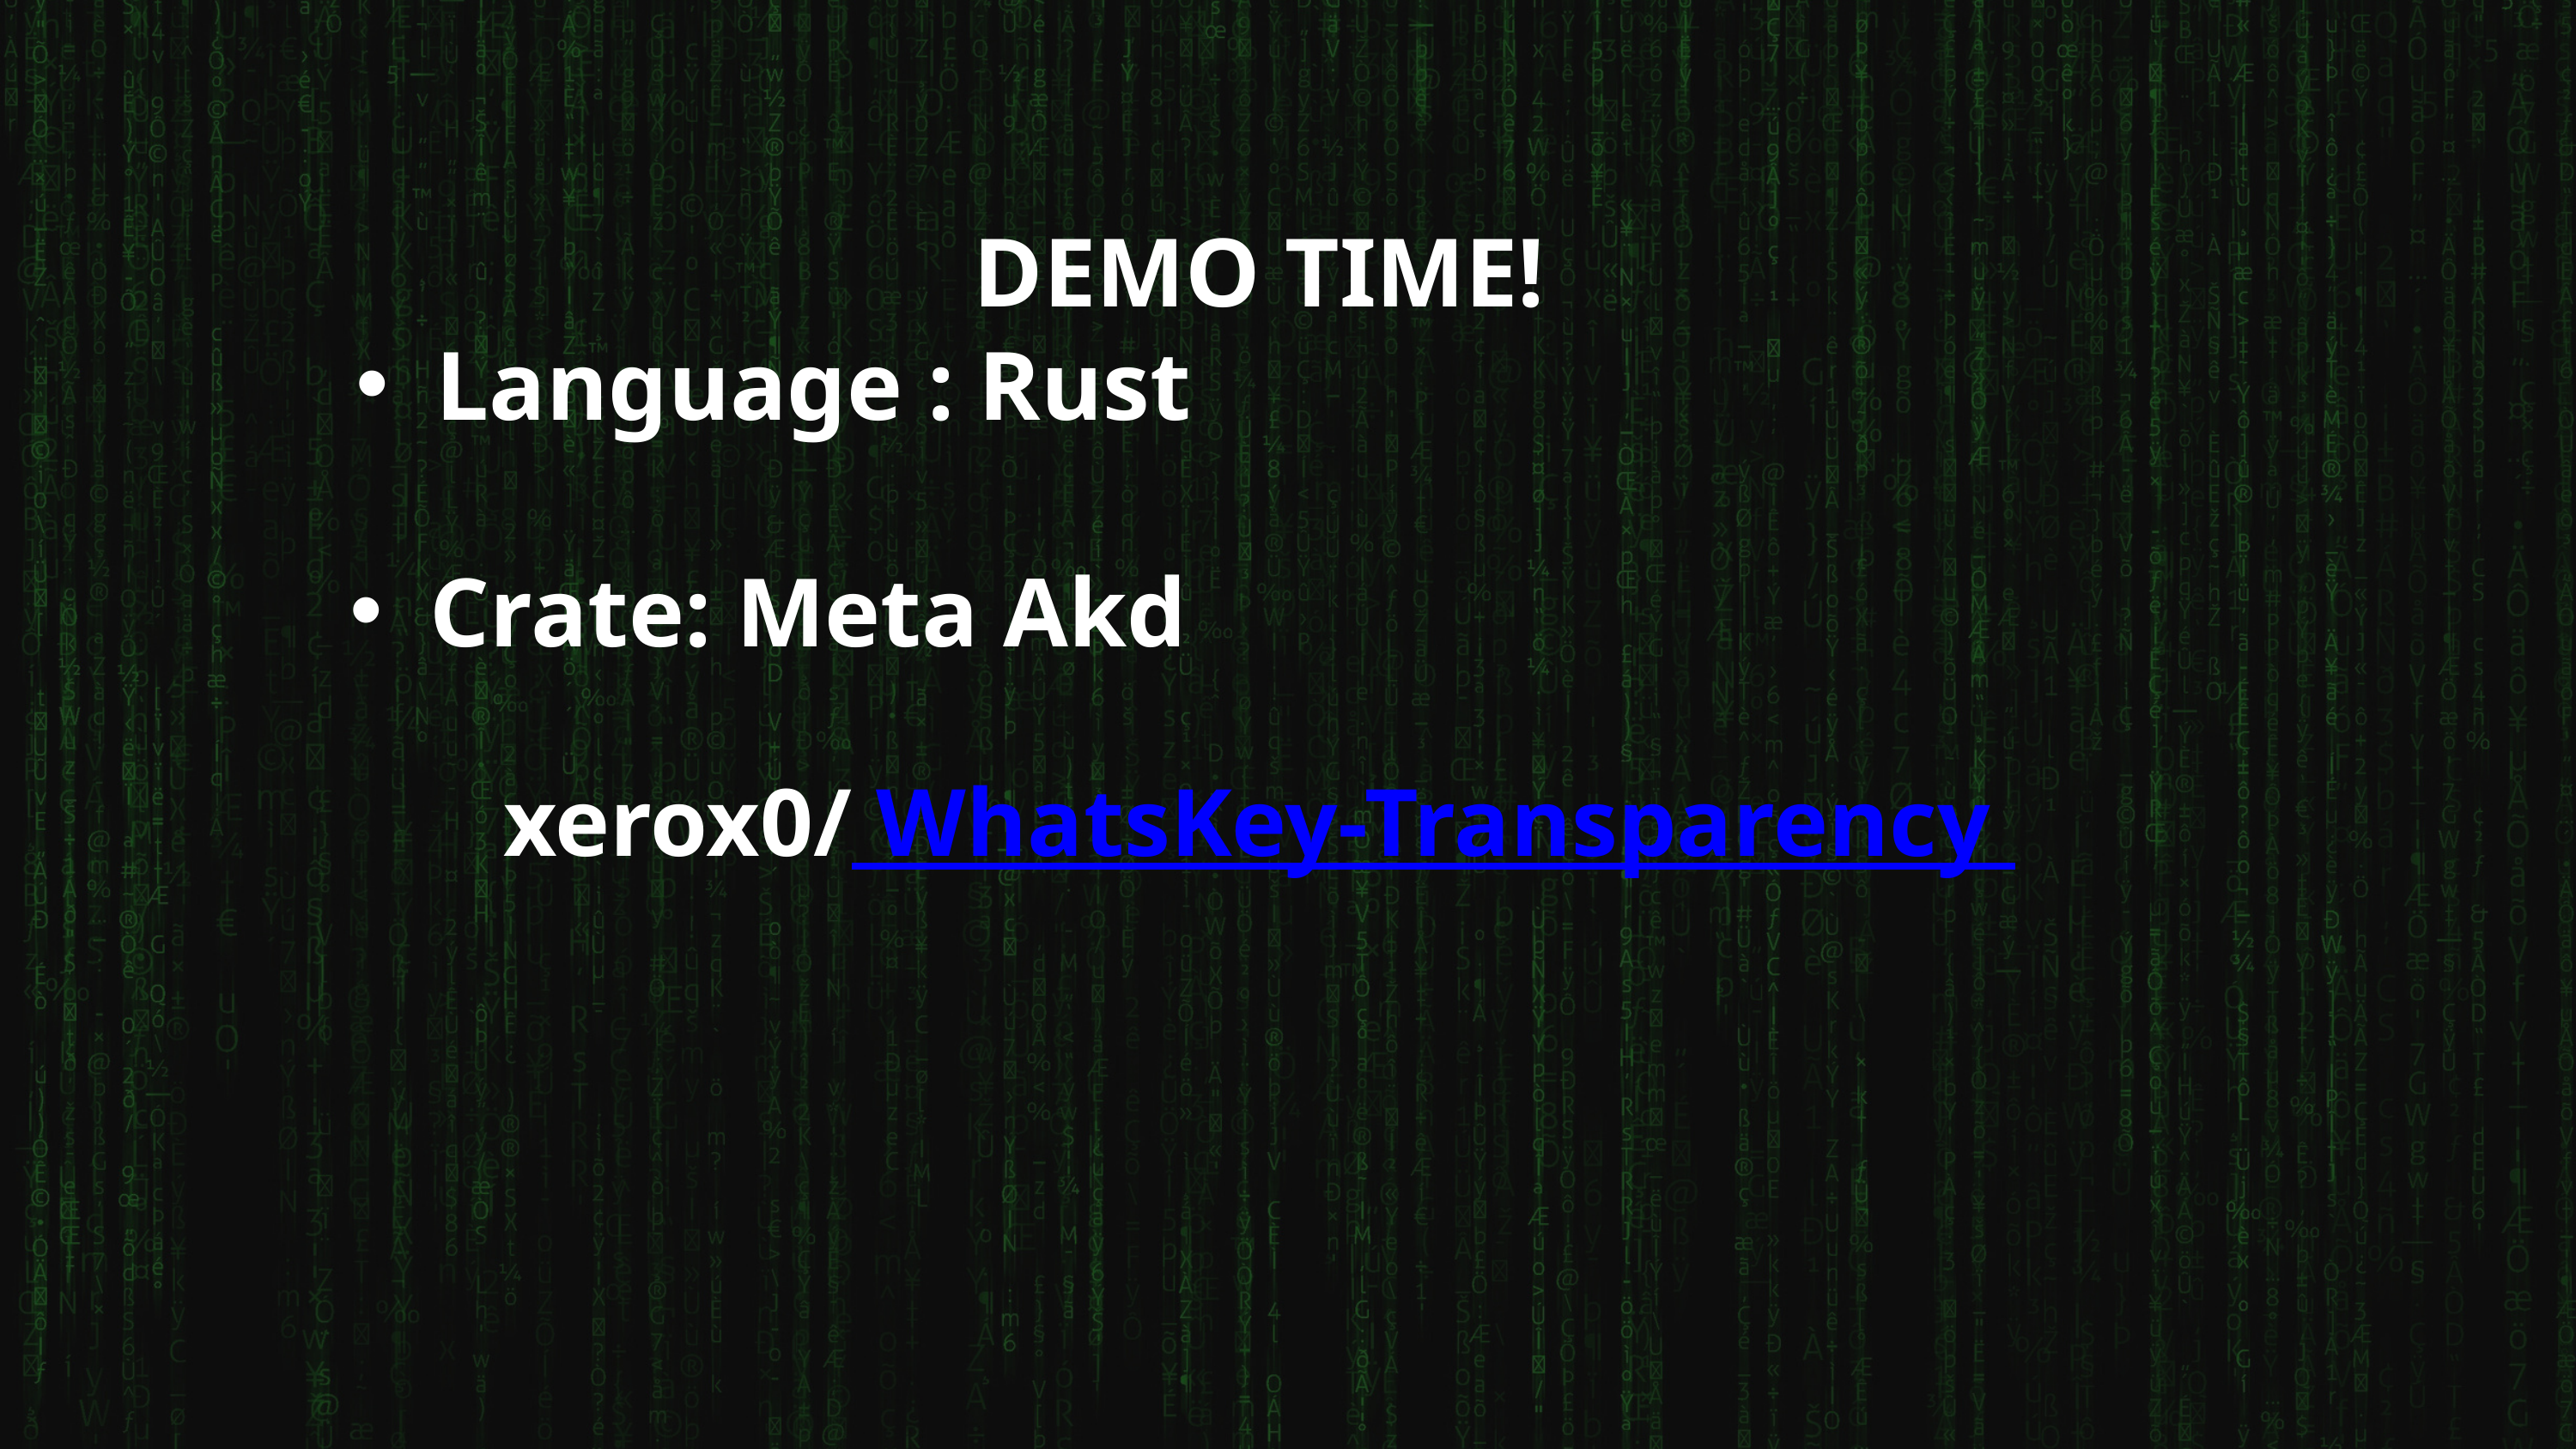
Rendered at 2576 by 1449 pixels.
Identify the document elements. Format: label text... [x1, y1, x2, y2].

text_box [0, 0, 2576, 1449]
text_box DEMO TIME! Language : Rust Crate: Meta Akd [269, 212, 2250, 666]
text_box xerox0/ WhatsKey-Transparency [283, 778, 2236, 1002]
